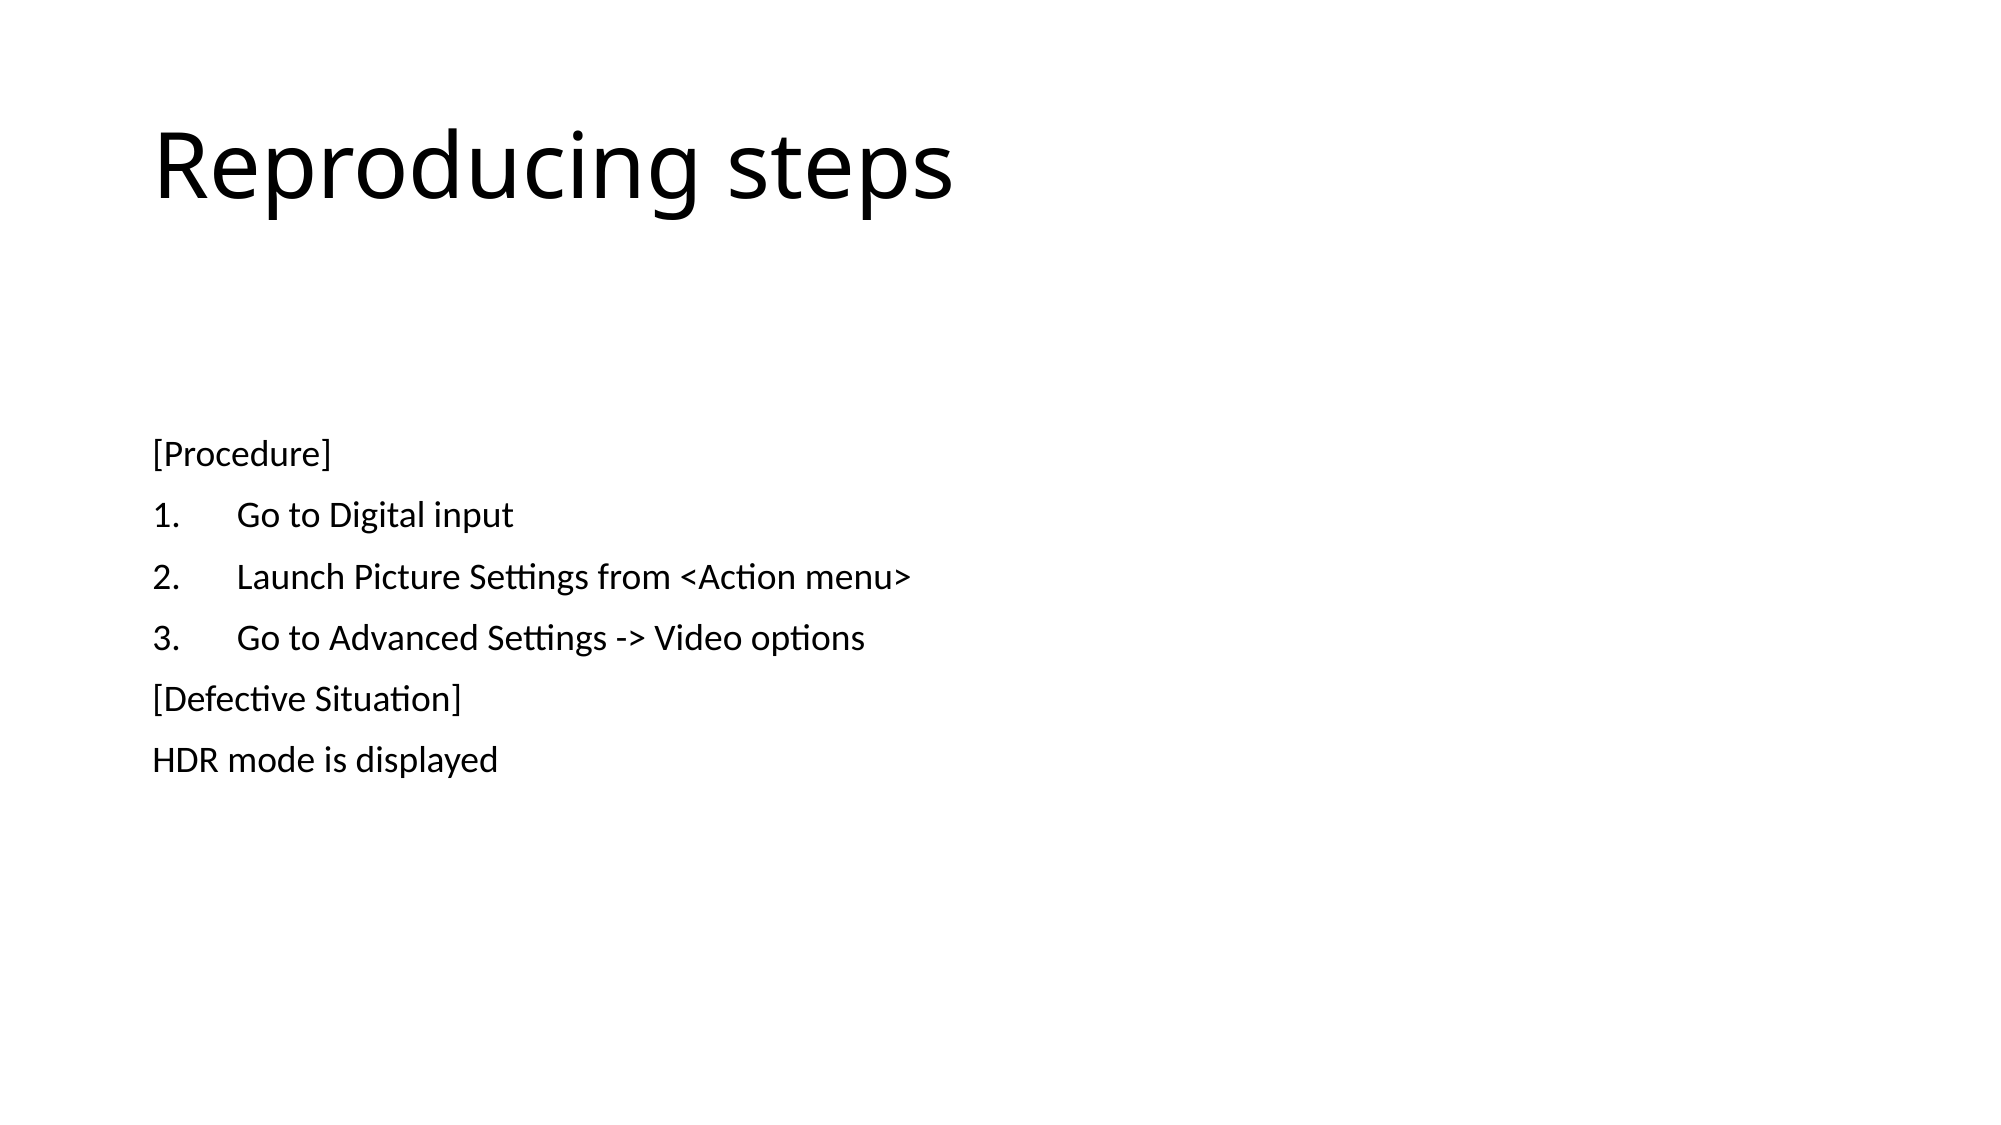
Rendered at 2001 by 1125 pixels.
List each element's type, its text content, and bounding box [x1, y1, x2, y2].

title Reproducing steps [137, 59, 1863, 278]
list [Procedure] Go to Digital input Launch Picture Settings from <Action menu> Go to Advanced Settings -> Video options [Defective Situation] HDR mode is displayed [137, 299, 1863, 1014]
